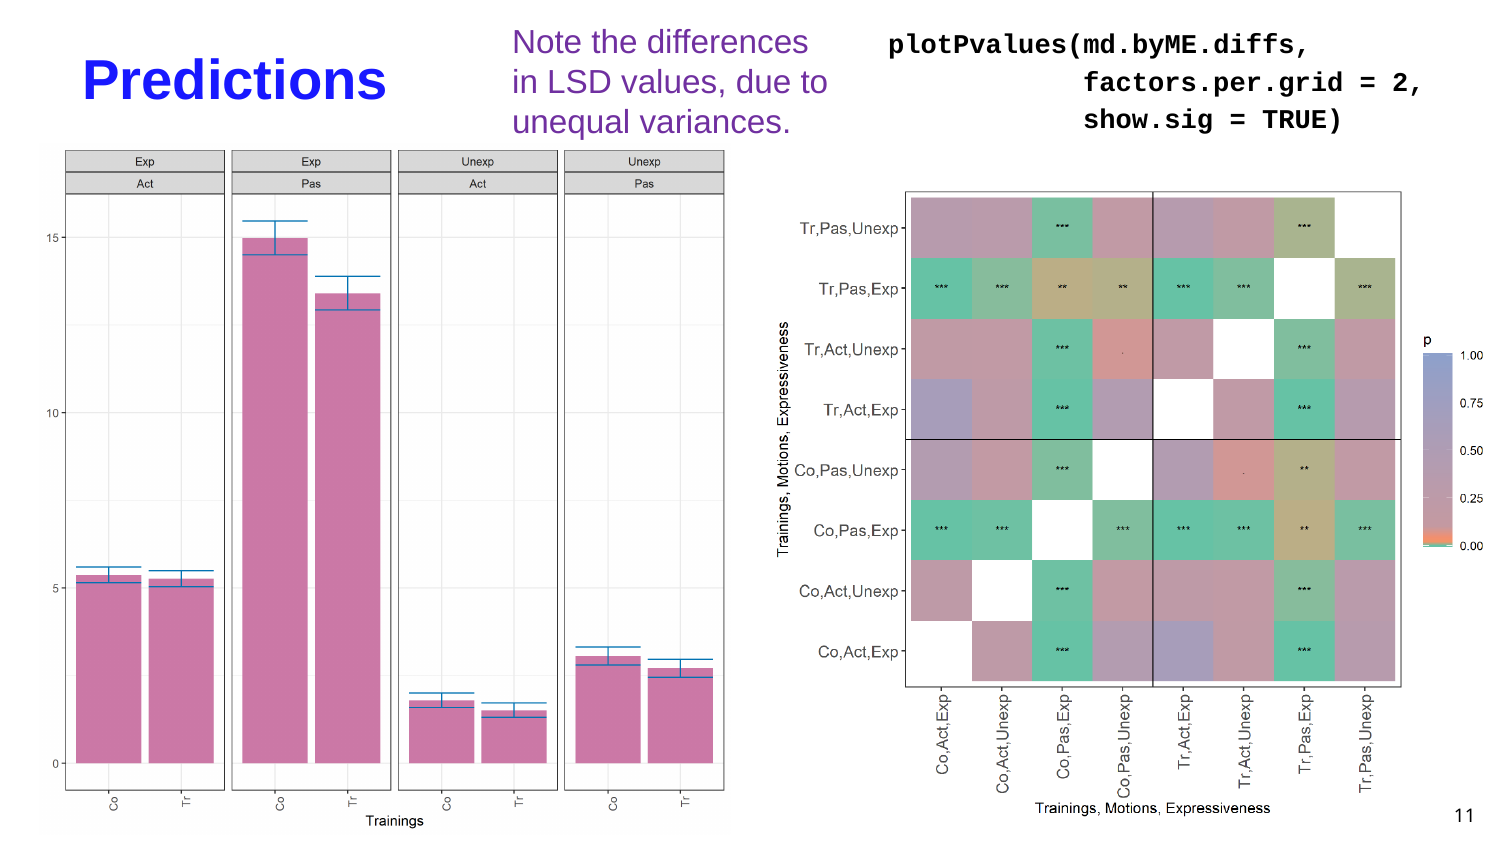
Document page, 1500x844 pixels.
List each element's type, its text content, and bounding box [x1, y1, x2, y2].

picture [39, 143, 732, 836]
title Predictions [860, 16, 1489, 137]
text_box Note the differences in LSD values, due to unequal variances. [497, 12, 860, 158]
list plotPvalues(md.byME.diffs, factors.per.grid = 2, show.sig = TRUE) [876, 20, 1461, 137]
picture [768, 139, 1498, 844]
title Predictions [70, 16, 497, 137]
